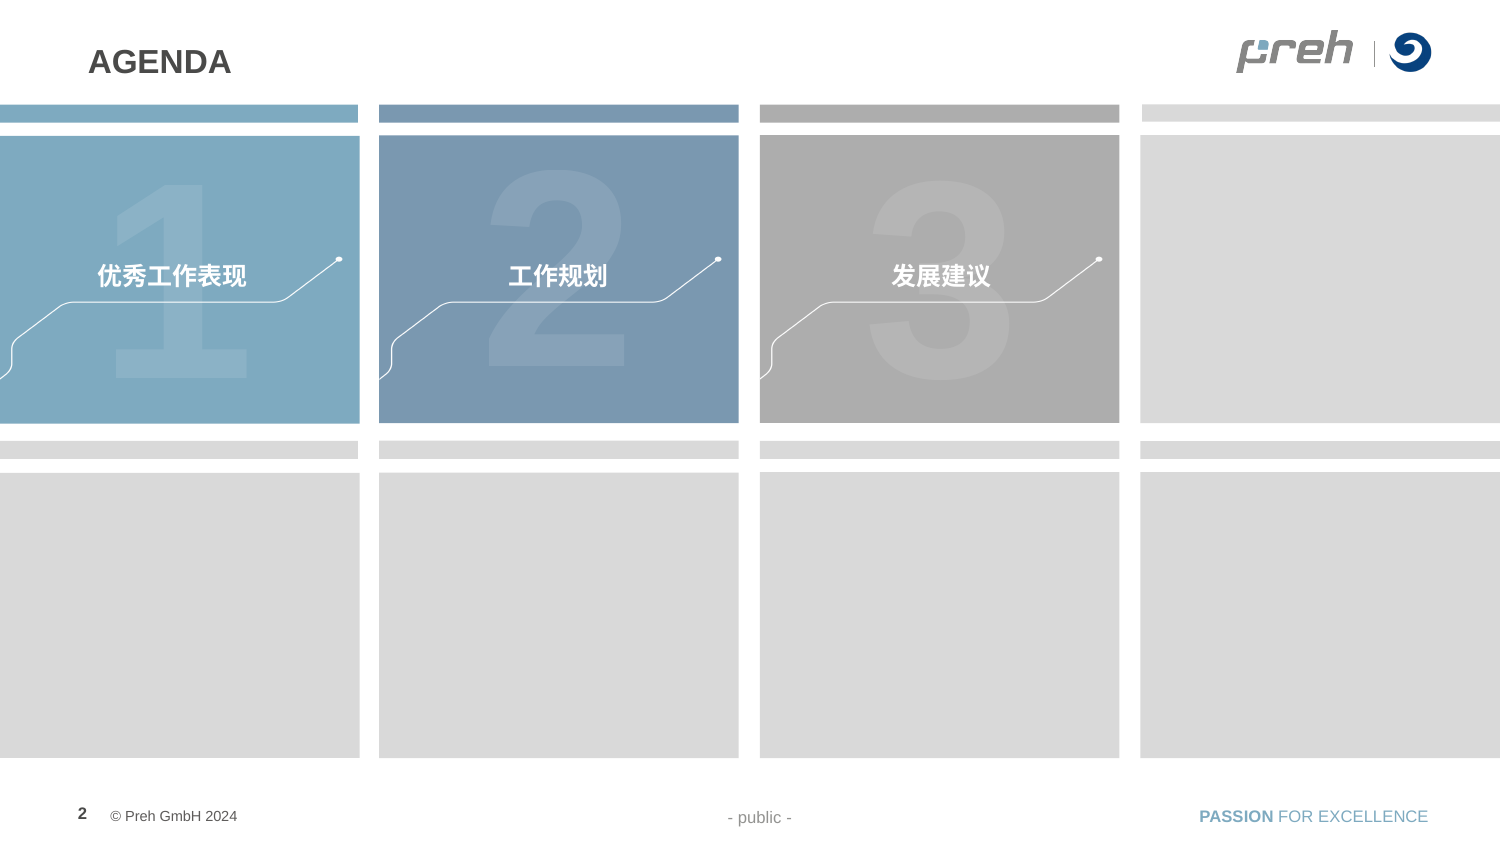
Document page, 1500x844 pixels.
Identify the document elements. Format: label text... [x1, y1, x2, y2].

picture [1236, 30, 1353, 73]
list 发展建议 [828, 256, 1054, 290]
title Agenda [87, 45, 1221, 75]
list 工作规划 [445, 256, 672, 290]
picture [760, 175, 1118, 397]
list 优秀工作表现 [60, 256, 286, 290]
picture [1389, 31, 1432, 73]
picture [0, 175, 358, 397]
picture [379, 175, 738, 397]
